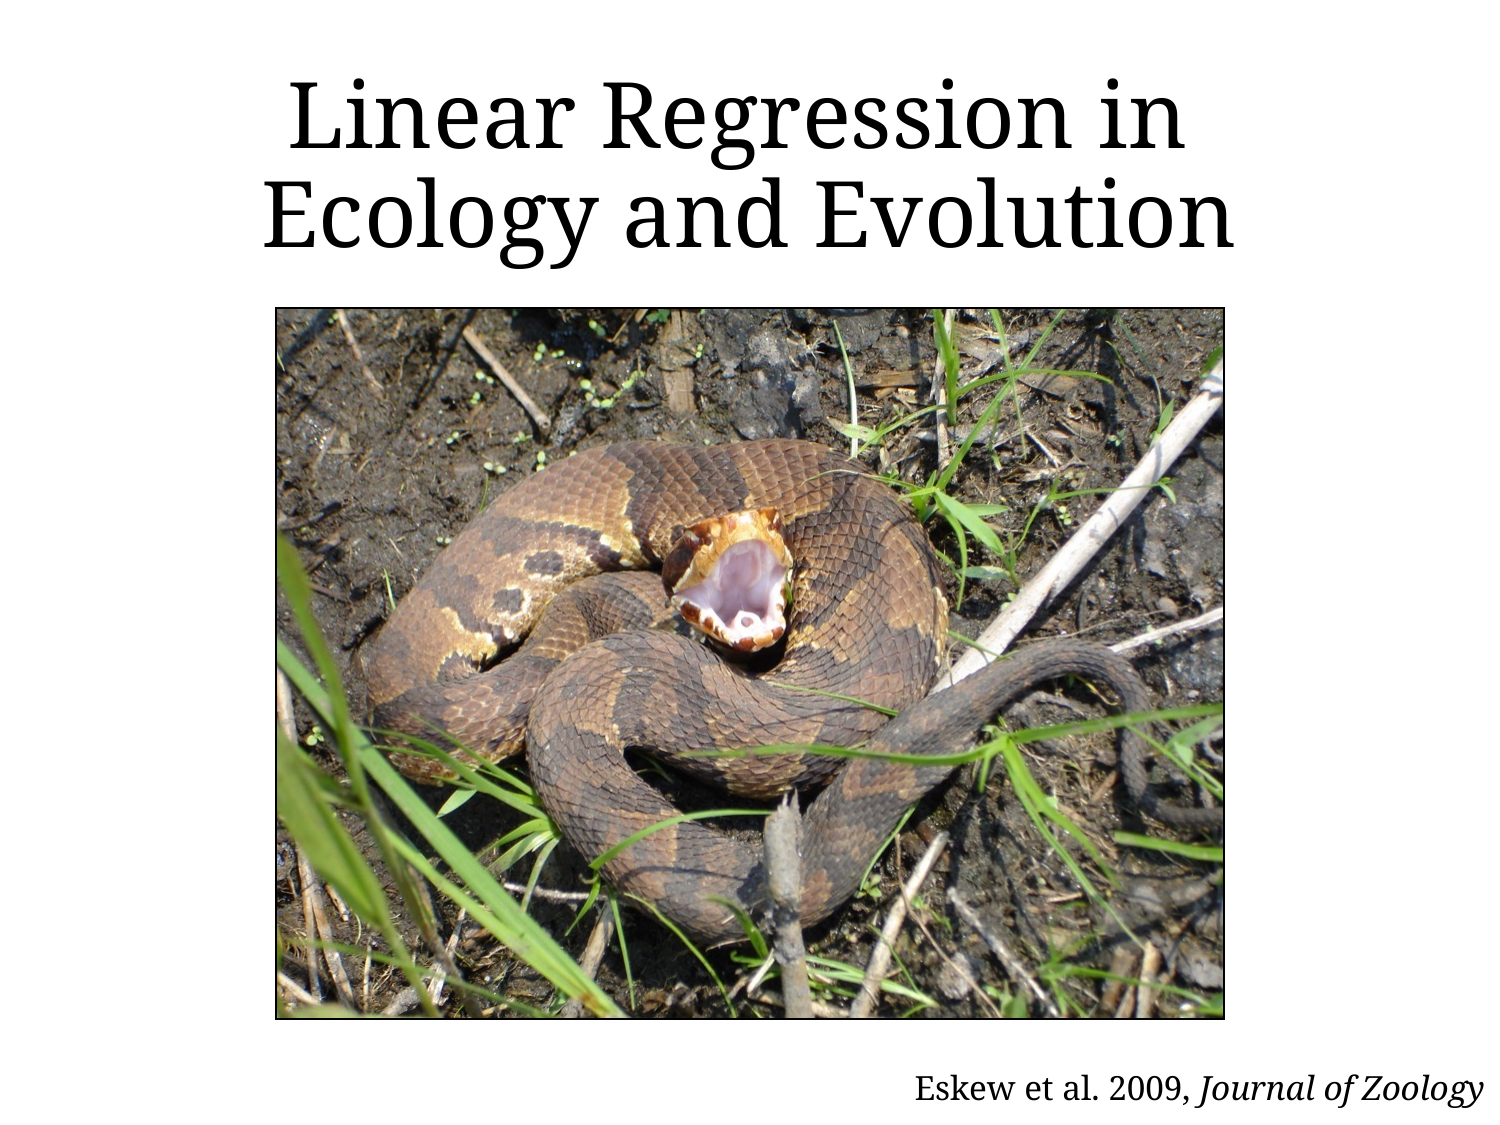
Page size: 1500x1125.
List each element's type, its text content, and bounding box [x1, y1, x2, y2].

title Linear Regression in Ecology and Evolution [103, 59, 1397, 278]
picture [277, 308, 1223, 1019]
text_box Eskew et al. 2009, Journal of Zoology [0, 1049, 1500, 1125]
